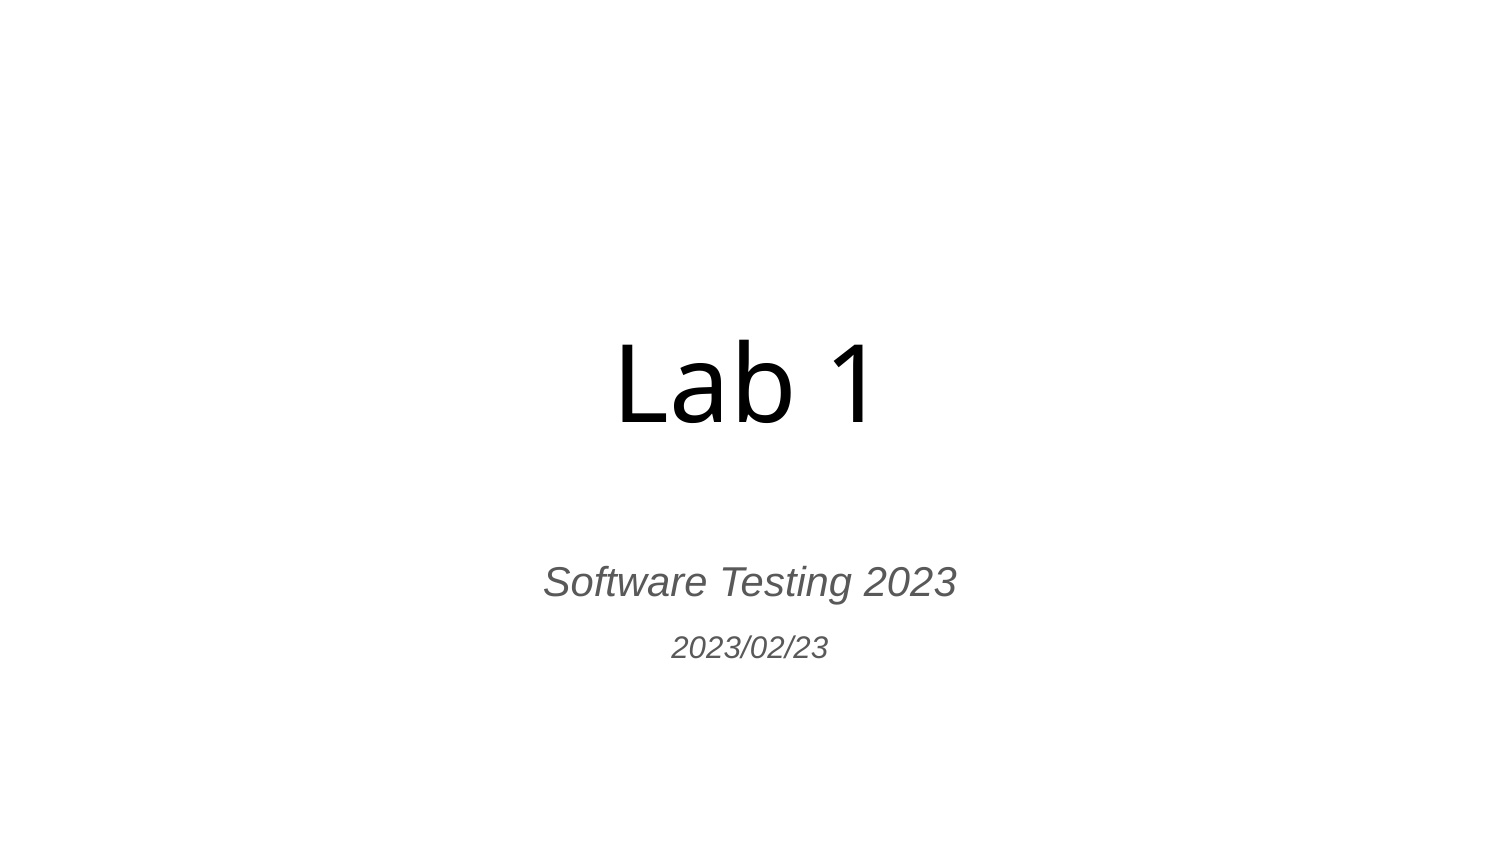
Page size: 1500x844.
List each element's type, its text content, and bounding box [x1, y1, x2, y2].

text_box Software Testing 2023 2023/02/23 [51, 539, 1449, 689]
title Lab 1 [51, 122, 1449, 459]
